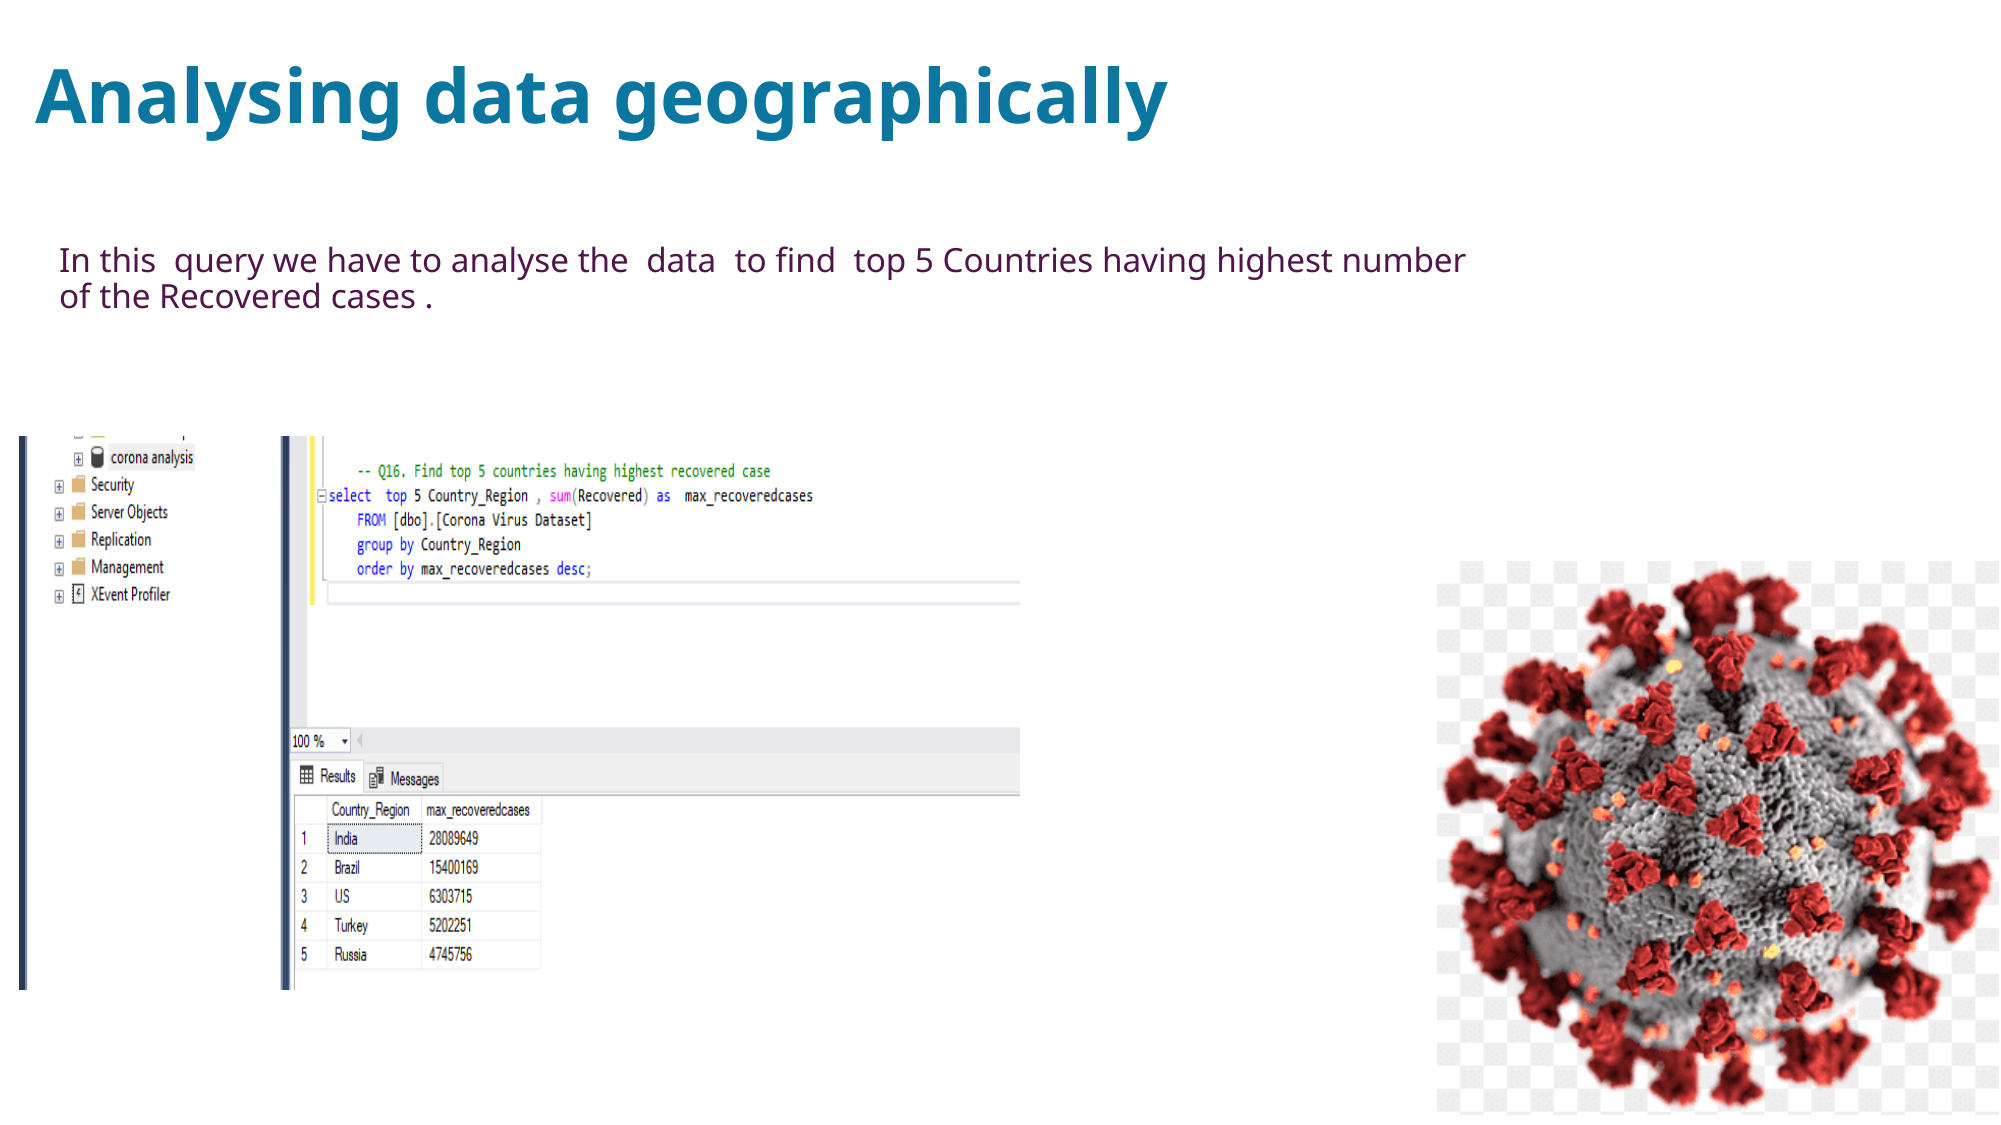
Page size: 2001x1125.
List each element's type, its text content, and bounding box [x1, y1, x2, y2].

picture [19, 436, 1021, 991]
title Analysing data geographically [20, 0, 1745, 199]
picture [1436, 560, 1999, 1116]
list In this query we have to analyse the data to find top 5 Countries having highest number of the Recovered cases . [44, 236, 1497, 377]
